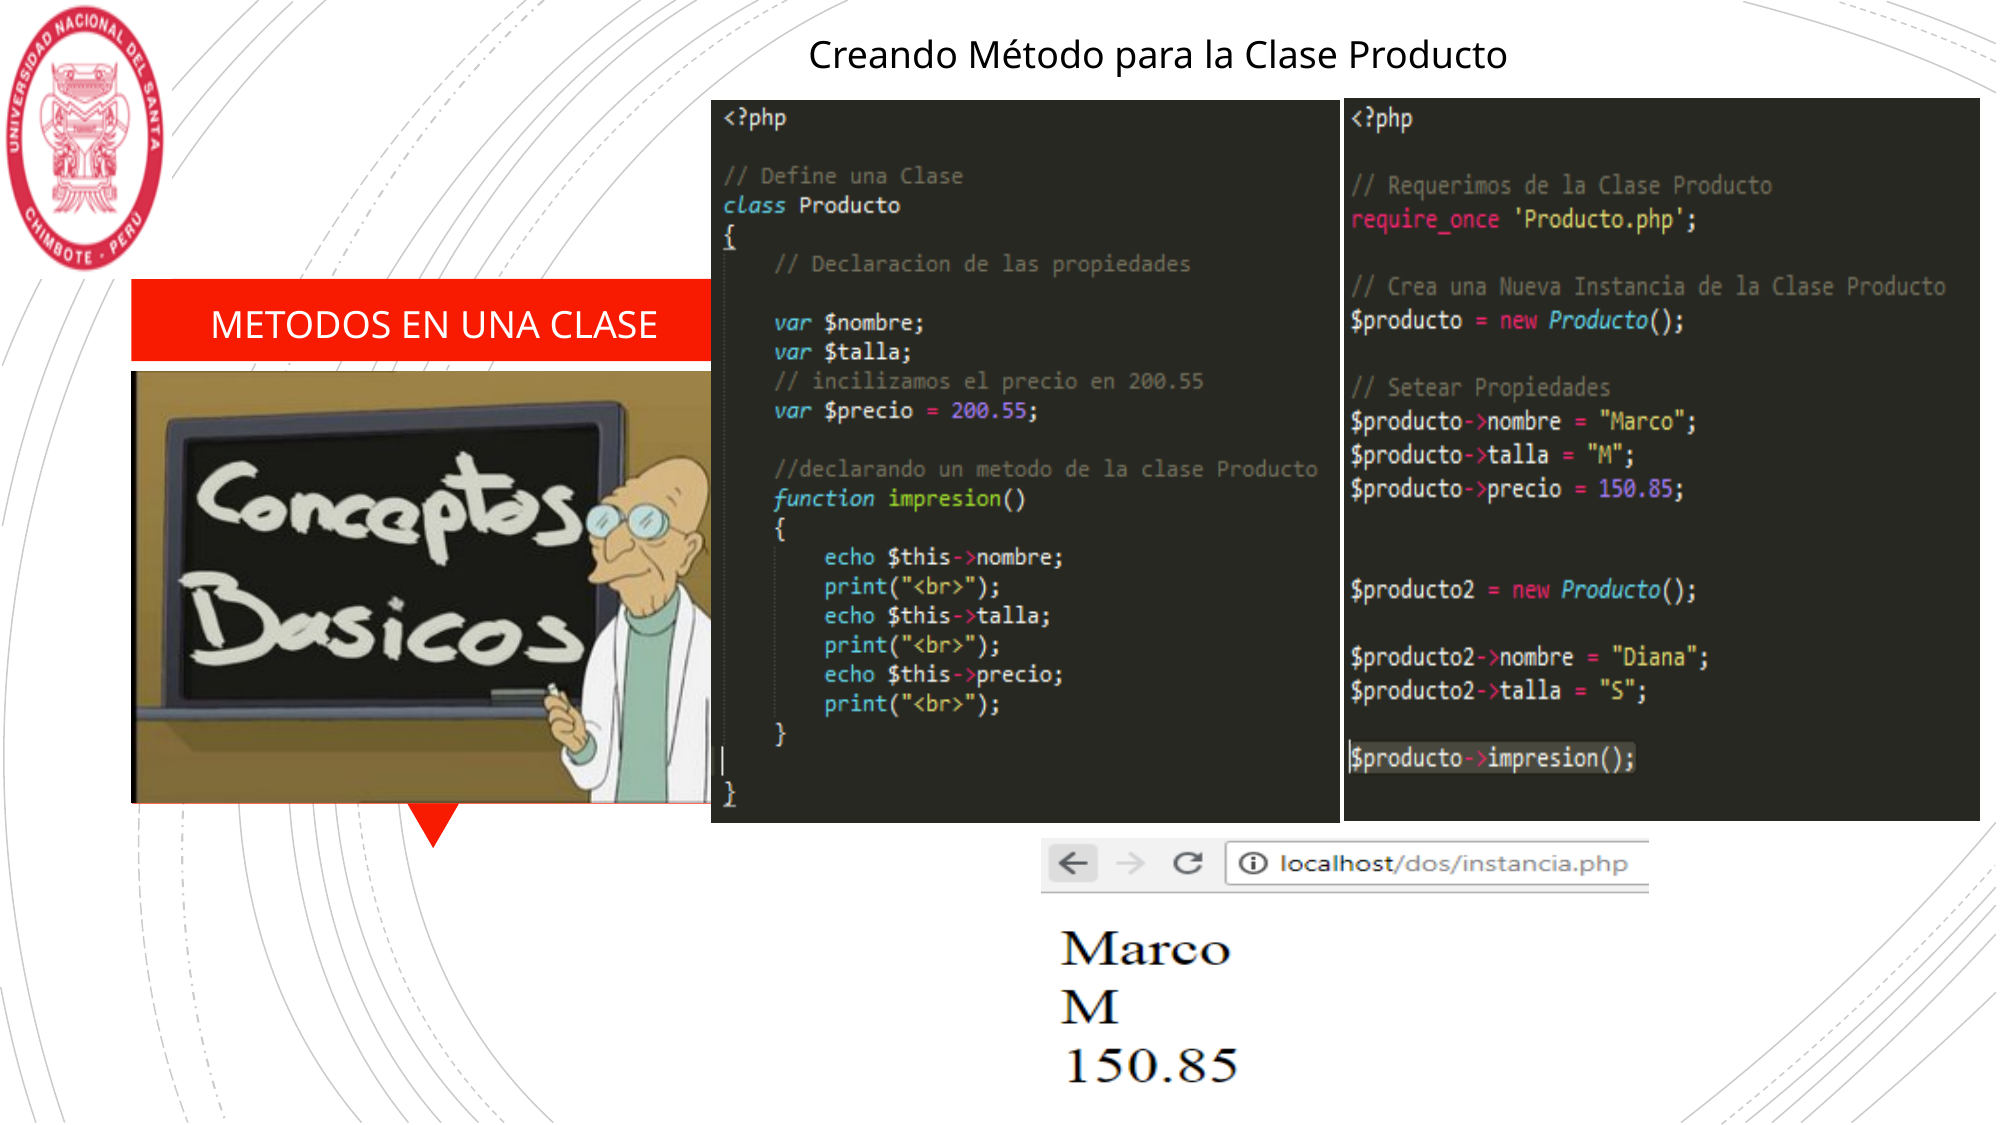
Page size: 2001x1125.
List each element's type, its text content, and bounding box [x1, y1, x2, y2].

picture [131, 100, 1340, 824]
picture [1040, 838, 1649, 1092]
picture [0, 0, 172, 279]
picture [1344, 97, 1980, 822]
text_box Creando Método para la Clase Producto [793, 23, 1980, 84]
text_box METODOS EN UNA CLASE [195, 293, 674, 353]
